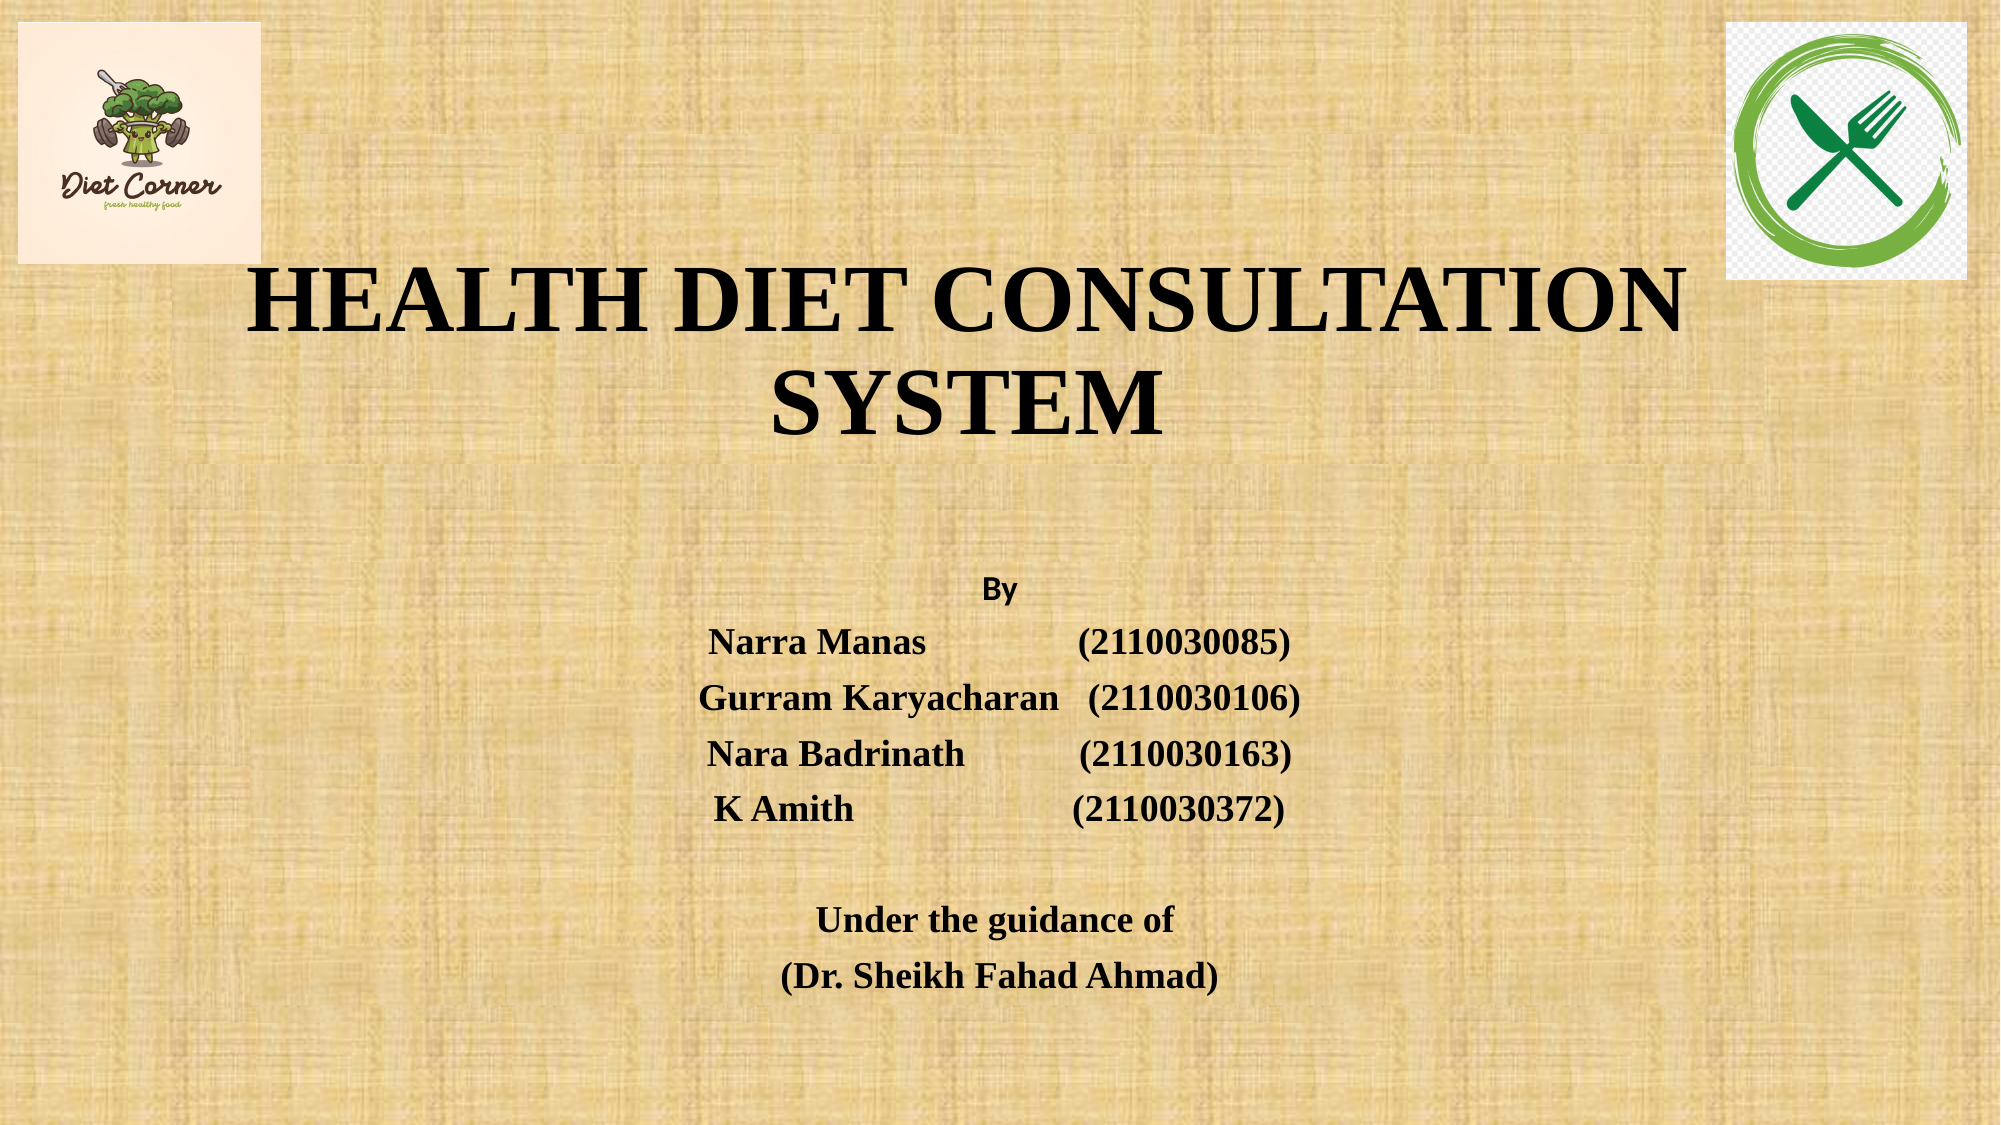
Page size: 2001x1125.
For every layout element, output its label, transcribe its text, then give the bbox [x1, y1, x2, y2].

title HEALTH DIET CONSULTATION SYSTEM [172, 134, 1764, 464]
picture [0, 0, 2001, 1125]
subtitle By Narra Manas (2110030085) Gurram Karyacharan (2110030106) Nara Badrinath (2110030163) K Amith (2110030372) Under the guidance of (Dr. Sheikh Fahad Ahmad) [249, 562, 1750, 1005]
